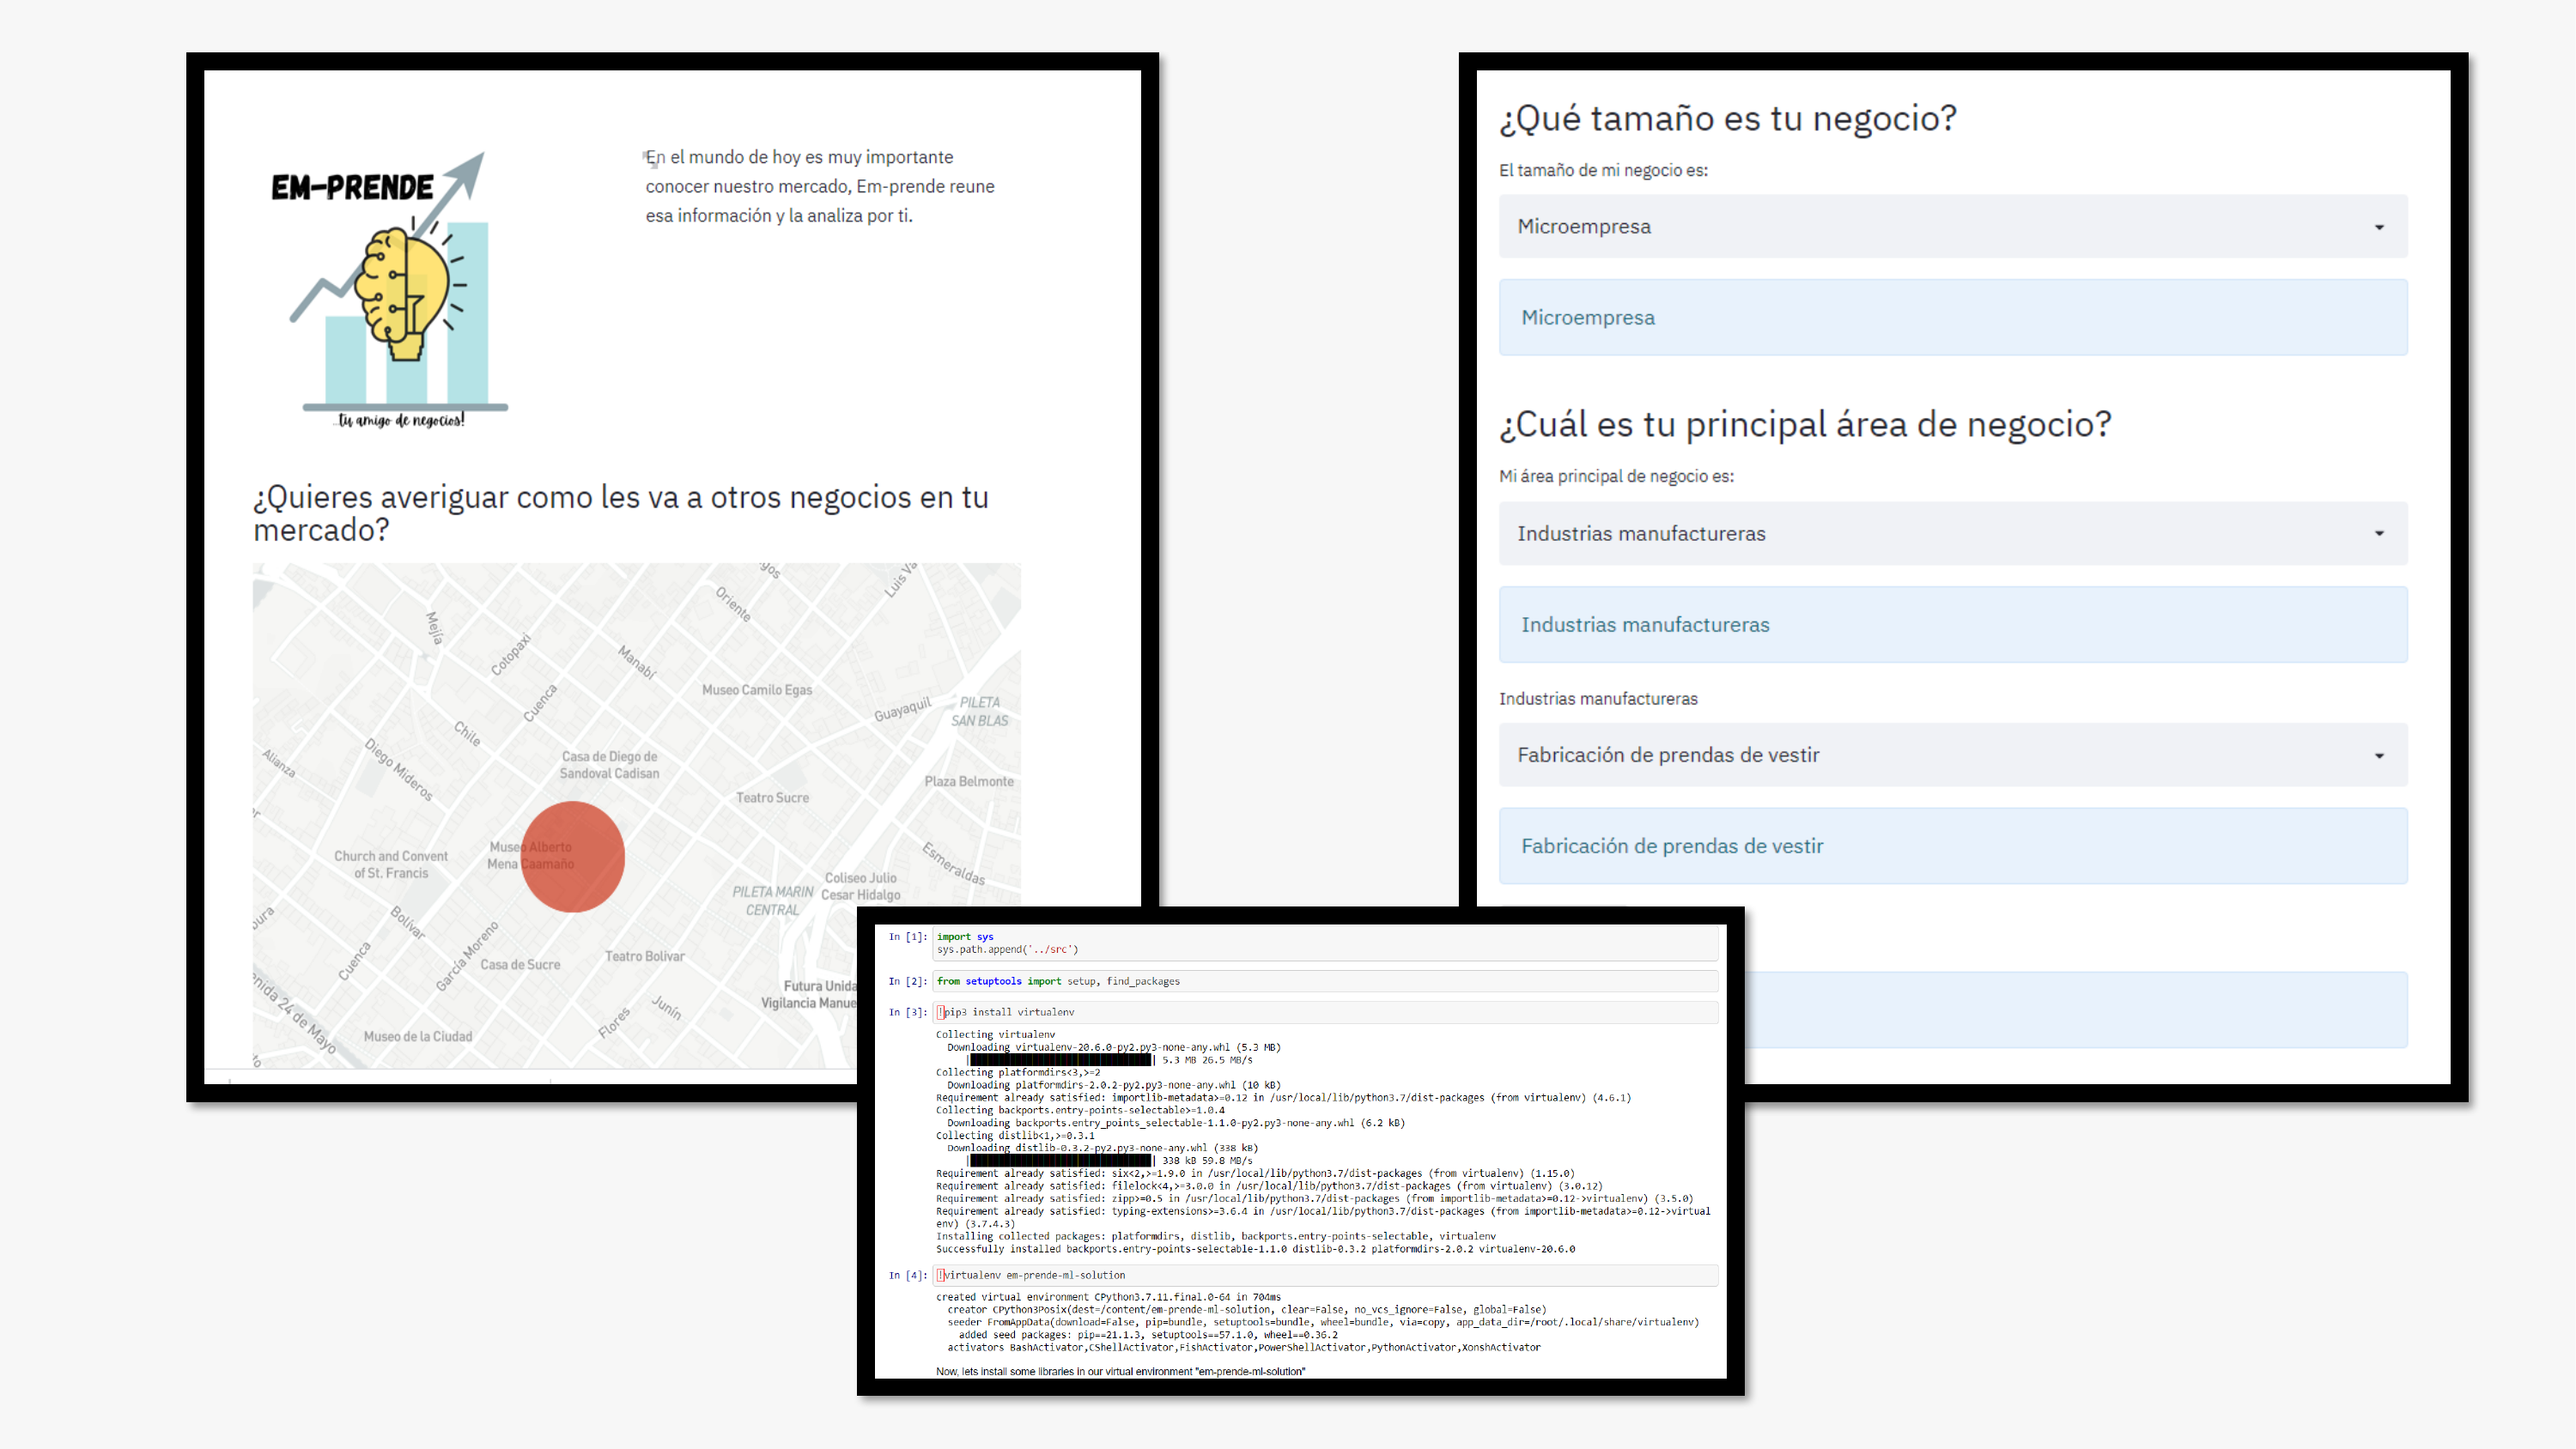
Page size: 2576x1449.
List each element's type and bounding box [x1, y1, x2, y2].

picture [204, 70, 2451, 1379]
